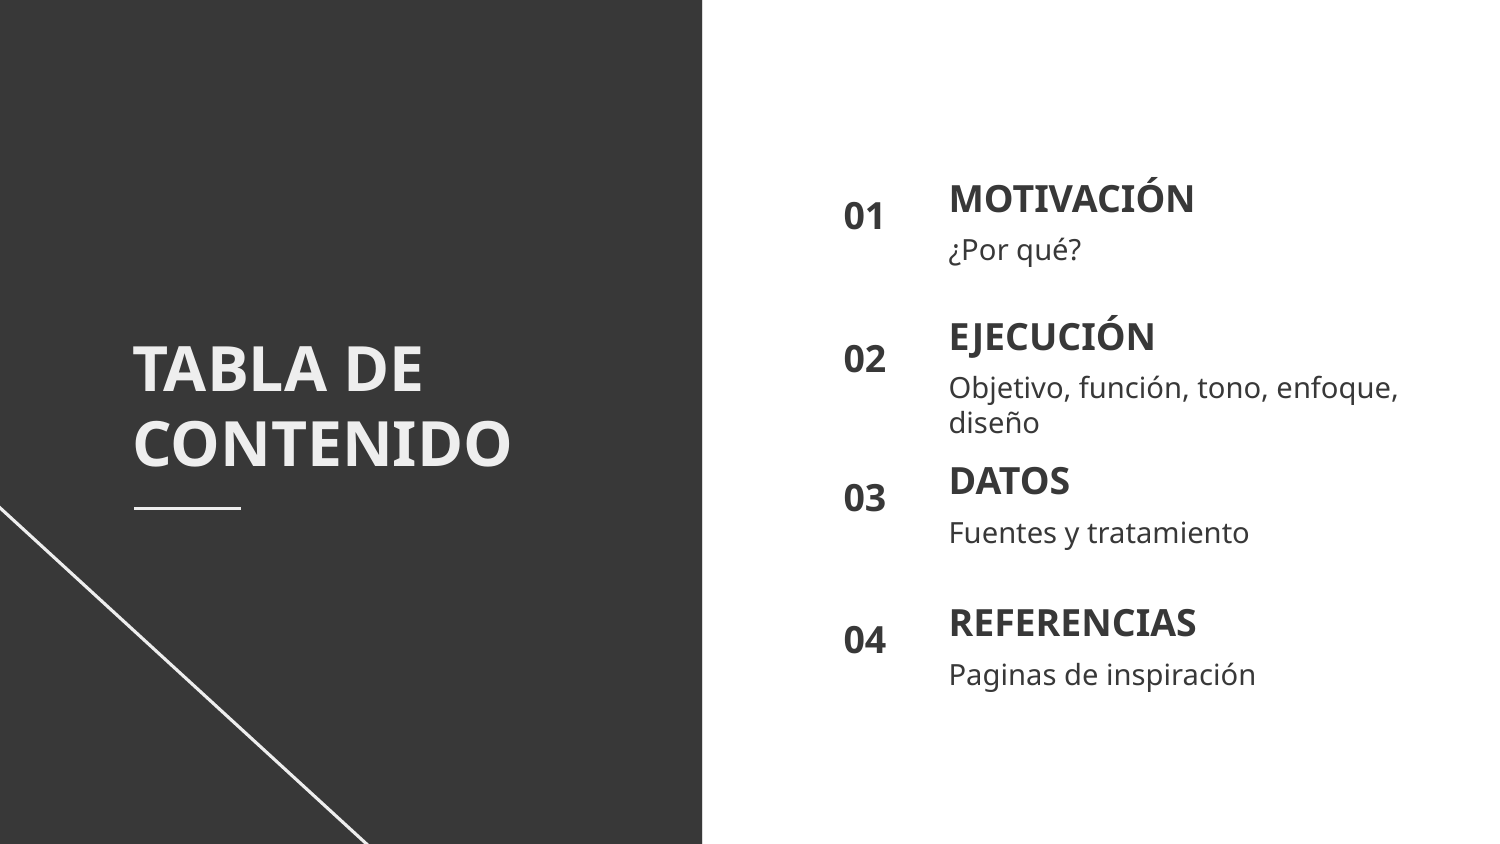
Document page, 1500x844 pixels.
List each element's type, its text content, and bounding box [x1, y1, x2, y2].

title 02 [789, 333, 902, 381]
subtitle Paginas de inspiración [933, 641, 1337, 680]
title MOTIVACIÓN [933, 171, 1458, 225]
title 03 [789, 472, 902, 521]
title EJECUCIÓN [933, 308, 1458, 354]
title TABLA DE CONTENIDO [116, 360, 678, 448]
title 01 [789, 190, 902, 239]
subtitle Objetivo, función, tono, enfoque, diseño [933, 354, 1458, 396]
subtitle Fuentes y tratamiento [933, 499, 1337, 539]
title DATOS [933, 452, 1458, 507]
title REFERENCIAS [933, 595, 1458, 649]
subtitle ¿Por qué? [933, 225, 1337, 256]
title 04 [789, 614, 902, 663]
